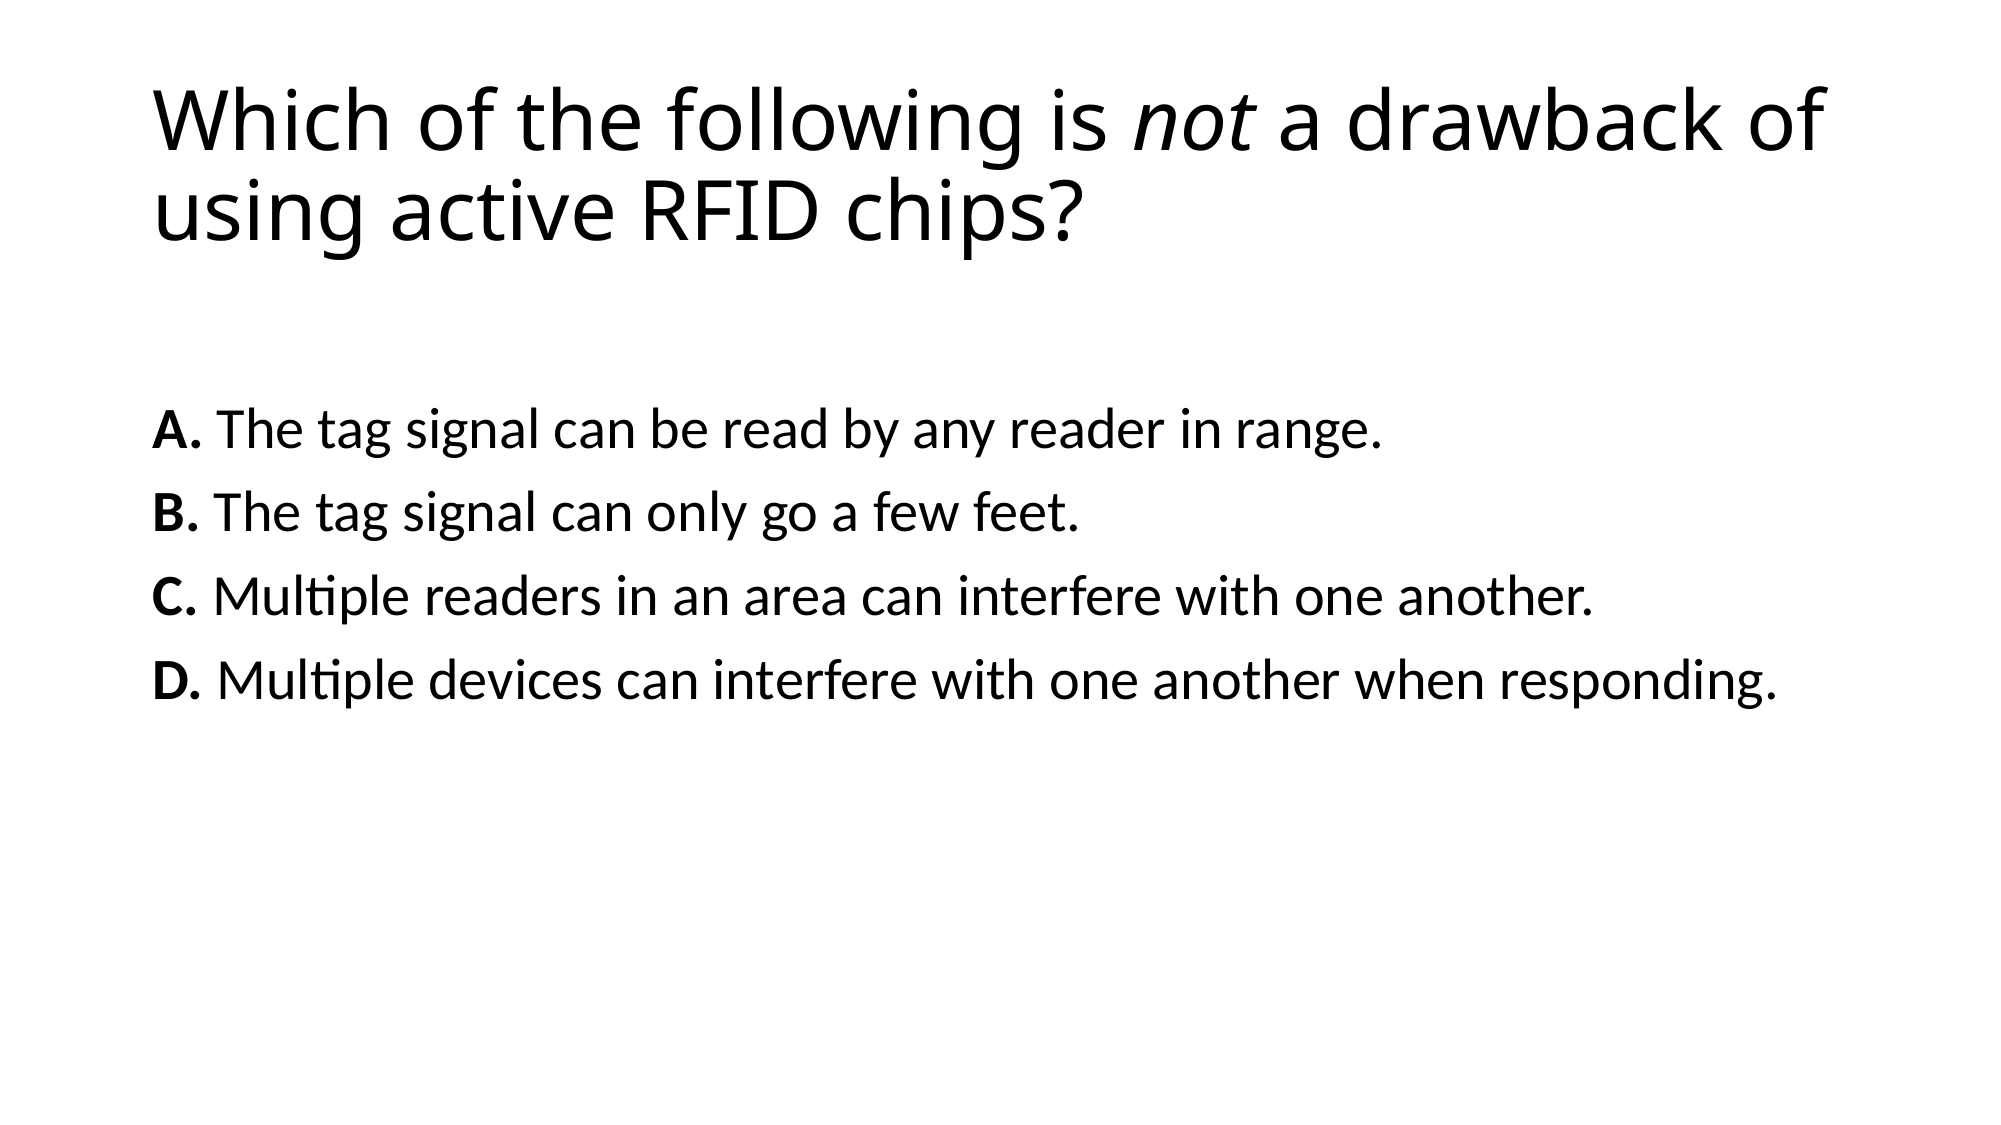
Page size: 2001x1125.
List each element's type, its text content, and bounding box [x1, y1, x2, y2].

title Which of the following is not a drawback of using active RFID chips? [137, 59, 1863, 278]
list A. The tag signal can be read by any reader in range. B. The tag signal can only go a few feet. C. Multiple readers in an area can interfere with one another. D. Multiple devices can interfere with one another when responding. [137, 299, 1863, 1014]
